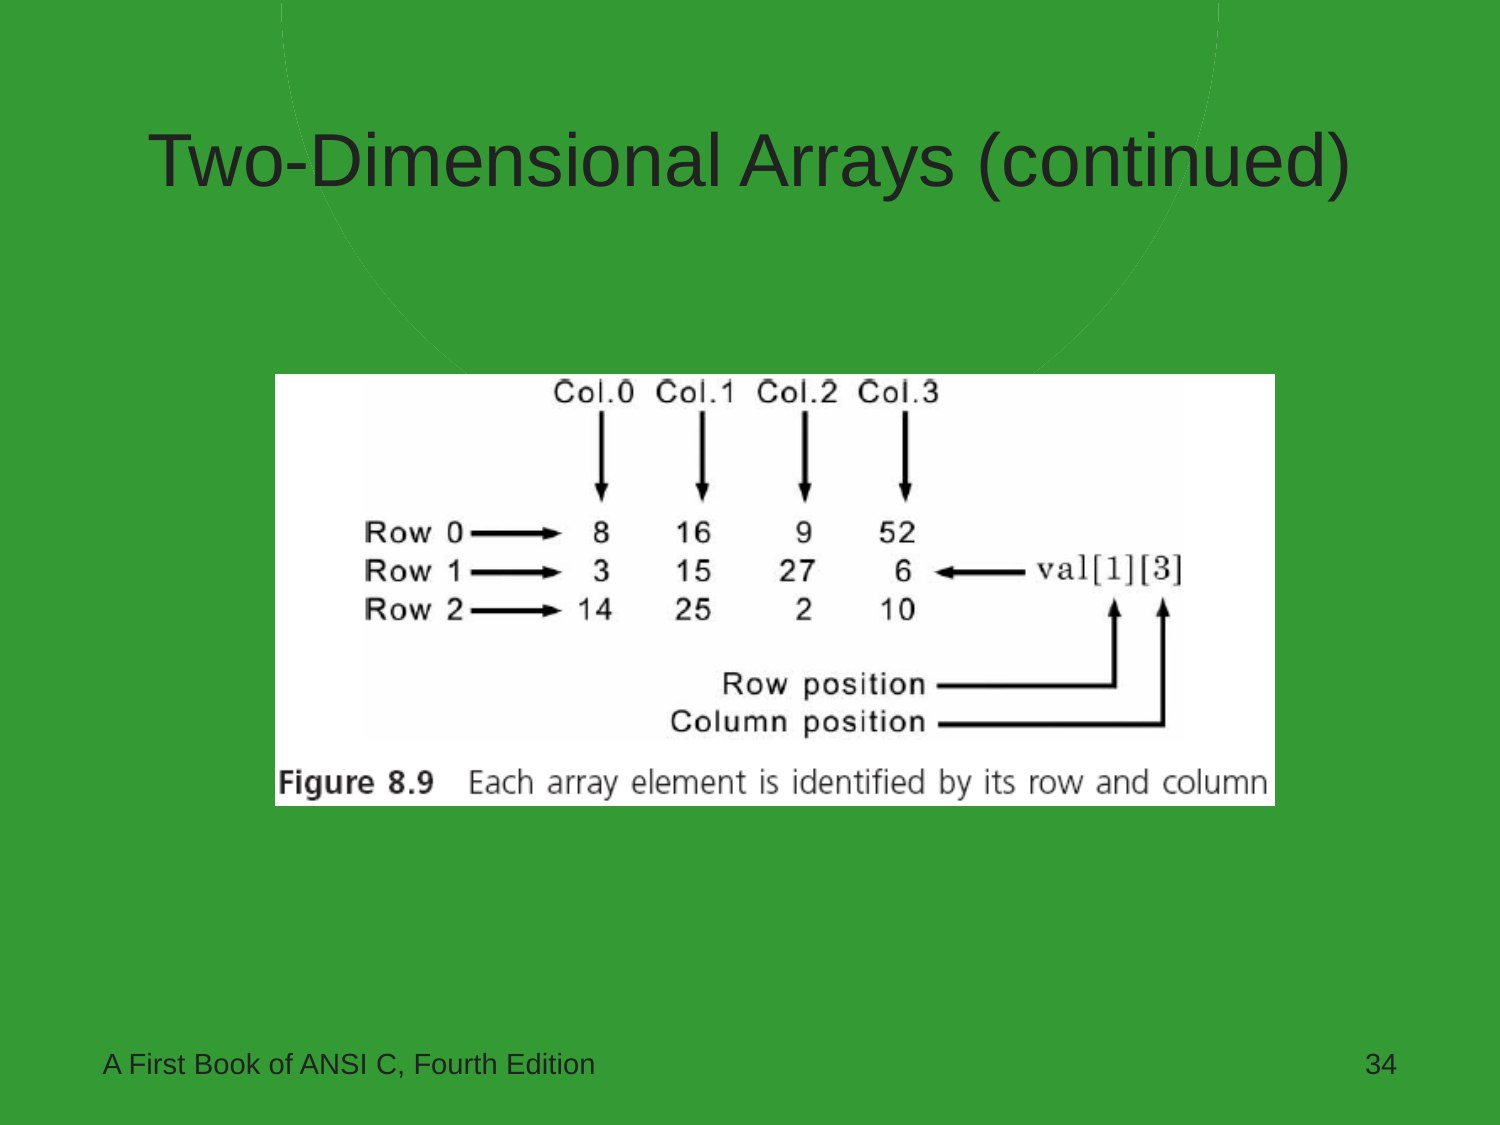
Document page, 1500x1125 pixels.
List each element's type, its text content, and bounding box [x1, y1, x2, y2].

slide_number 34 [1074, 1037, 1413, 1101]
picture [274, 374, 1276, 807]
footer A First Book of ANSI C, Fourth Edition [87, 1037, 1051, 1101]
title Two-Dimensional Arrays (continued) [87, 62, 1413, 250]
